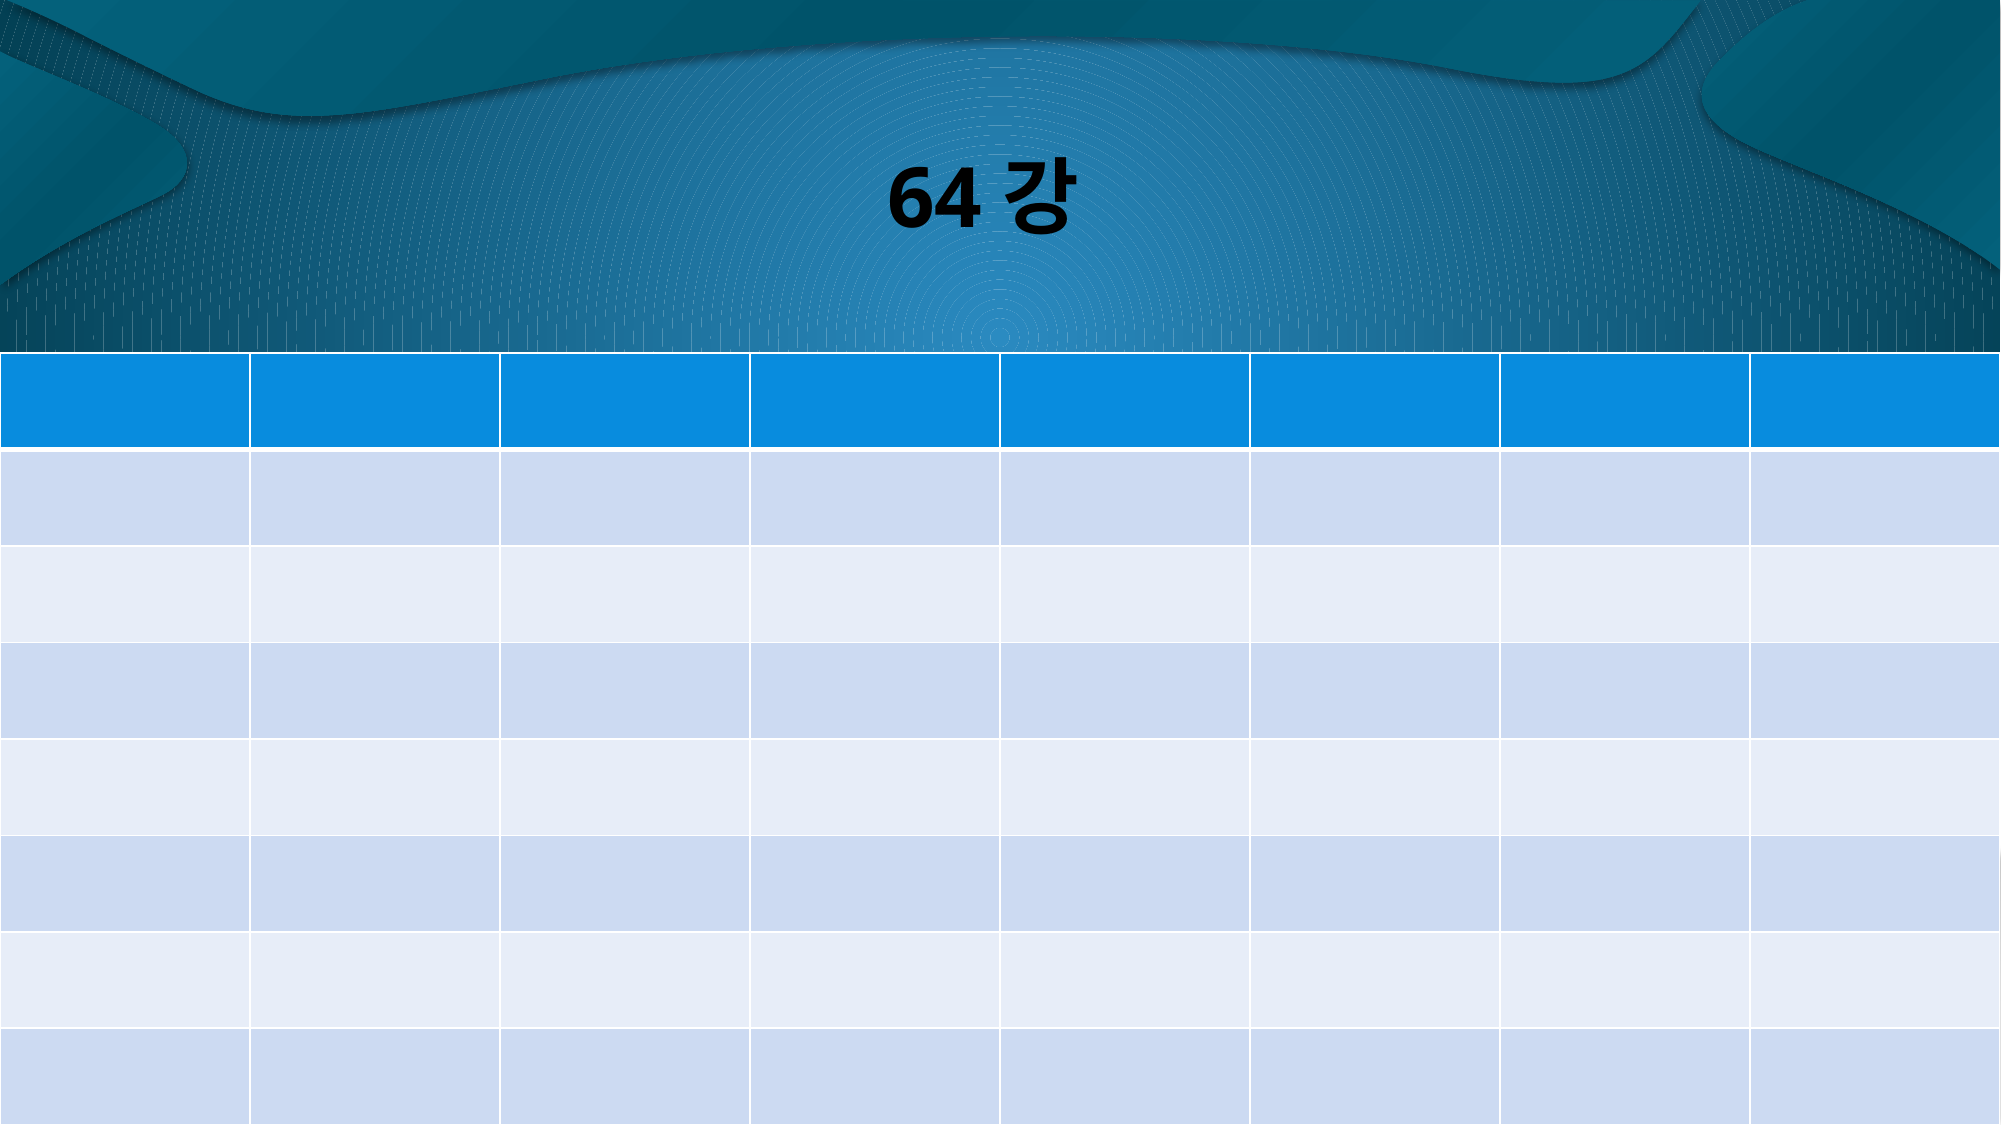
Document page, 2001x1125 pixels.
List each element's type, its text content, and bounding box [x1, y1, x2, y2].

table_cell [1501, 1029, 1749, 1124]
table_header [1501, 354, 1749, 447]
table_cell [251, 836, 499, 931]
table_header [751, 354, 999, 447]
table_cell [751, 740, 999, 835]
table_cell [1, 740, 249, 835]
table_cell [1751, 740, 1999, 835]
table_cell [1751, 452, 1999, 545]
table_cell [501, 547, 749, 642]
table_cell [1001, 740, 1249, 835]
table_cell [1001, 1029, 1249, 1124]
table_cell [1501, 933, 1749, 1027]
table_cell [1501, 643, 1749, 738]
table_cell [501, 643, 749, 738]
table_cell [751, 643, 999, 738]
table_cell [1, 836, 249, 931]
table_cell [1501, 836, 1749, 931]
table_cell [501, 452, 749, 545]
table_header [501, 354, 749, 447]
table_header [1751, 354, 1999, 447]
table_cell [751, 933, 999, 1027]
table_cell [1251, 452, 1499, 545]
table_cell [1501, 547, 1749, 642]
table_cell [501, 1029, 749, 1124]
table_header [1001, 354, 1249, 447]
table_cell [1251, 547, 1499, 642]
table_cell [1, 547, 249, 642]
title 64강 [216, 100, 1750, 288]
table_cell [1751, 547, 1999, 642]
table_cell [1751, 643, 1999, 738]
table_cell [1, 452, 249, 545]
table_cell [1751, 933, 1999, 1027]
table_cell [1251, 643, 1499, 738]
table_cell [1251, 740, 1499, 835]
table_cell [251, 643, 499, 738]
table_cell [501, 740, 749, 835]
table_cell [1751, 836, 1999, 931]
table_cell [251, 933, 499, 1027]
table_cell [1001, 547, 1249, 642]
table_cell [1751, 1029, 1999, 1124]
table_cell [751, 1029, 999, 1124]
table_header [1251, 354, 1499, 447]
table_cell [1251, 933, 1499, 1027]
table_cell [1, 933, 249, 1027]
table_cell [501, 933, 749, 1027]
table_cell [1001, 933, 1249, 1027]
table_cell [1251, 836, 1499, 931]
table_cell [1001, 643, 1249, 738]
table_header [251, 354, 499, 447]
table_cell [251, 547, 499, 642]
table_cell [251, 1029, 499, 1124]
table_cell [1, 1029, 249, 1124]
table_cell [1501, 740, 1749, 835]
table_cell [251, 740, 499, 835]
table_cell [1251, 1029, 1499, 1124]
table_cell [1001, 836, 1249, 931]
table_cell [251, 452, 499, 545]
table_cell [751, 547, 999, 642]
table_cell [751, 452, 999, 545]
table_cell [1501, 452, 1749, 545]
table_header [1, 354, 249, 447]
table_cell [1, 643, 249, 738]
table_cell [751, 836, 999, 931]
table_cell [1001, 452, 1249, 545]
table_cell [501, 836, 749, 931]
